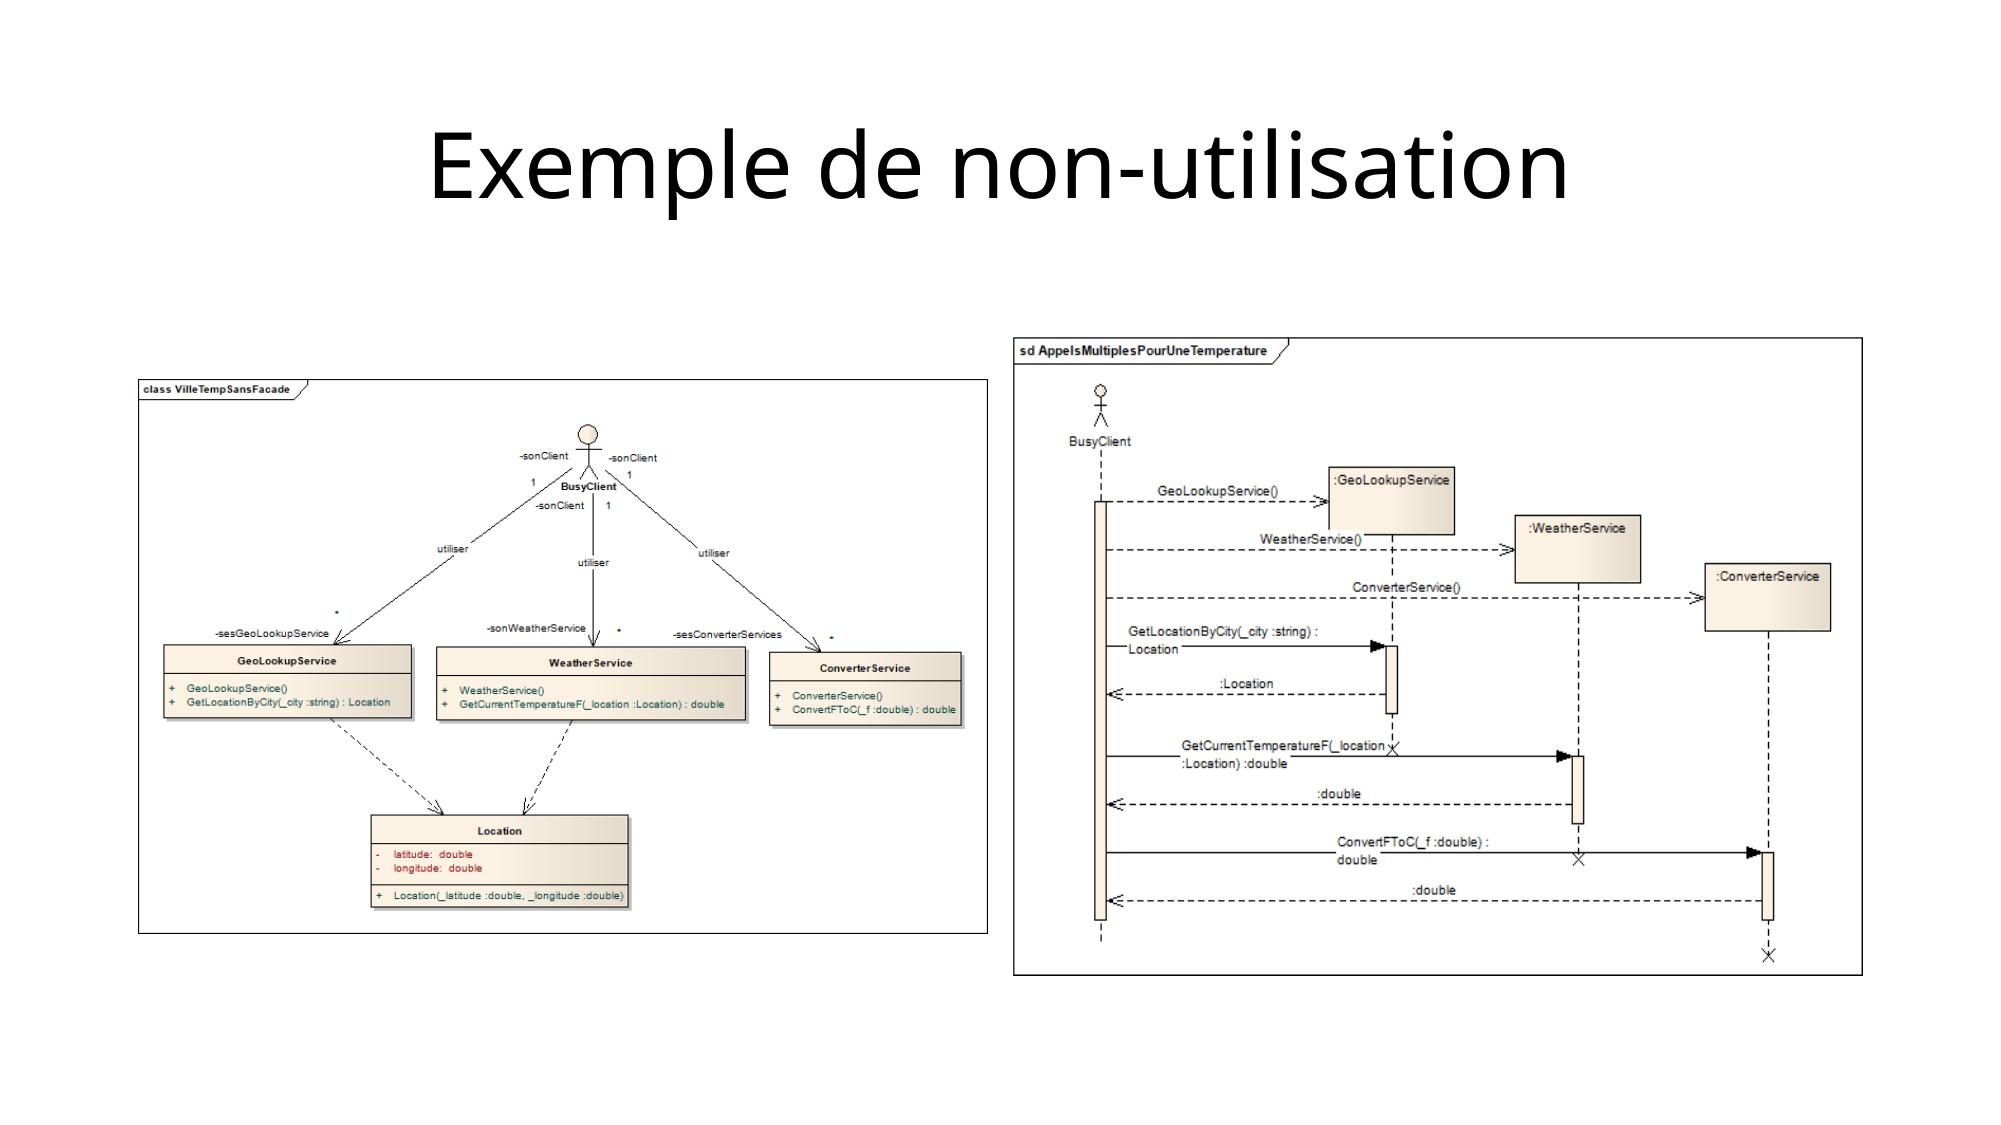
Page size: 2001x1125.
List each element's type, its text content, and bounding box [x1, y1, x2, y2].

title Exemple de non-utilisation [137, 59, 1863, 278]
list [1012, 336, 1863, 976]
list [137, 378, 988, 935]
